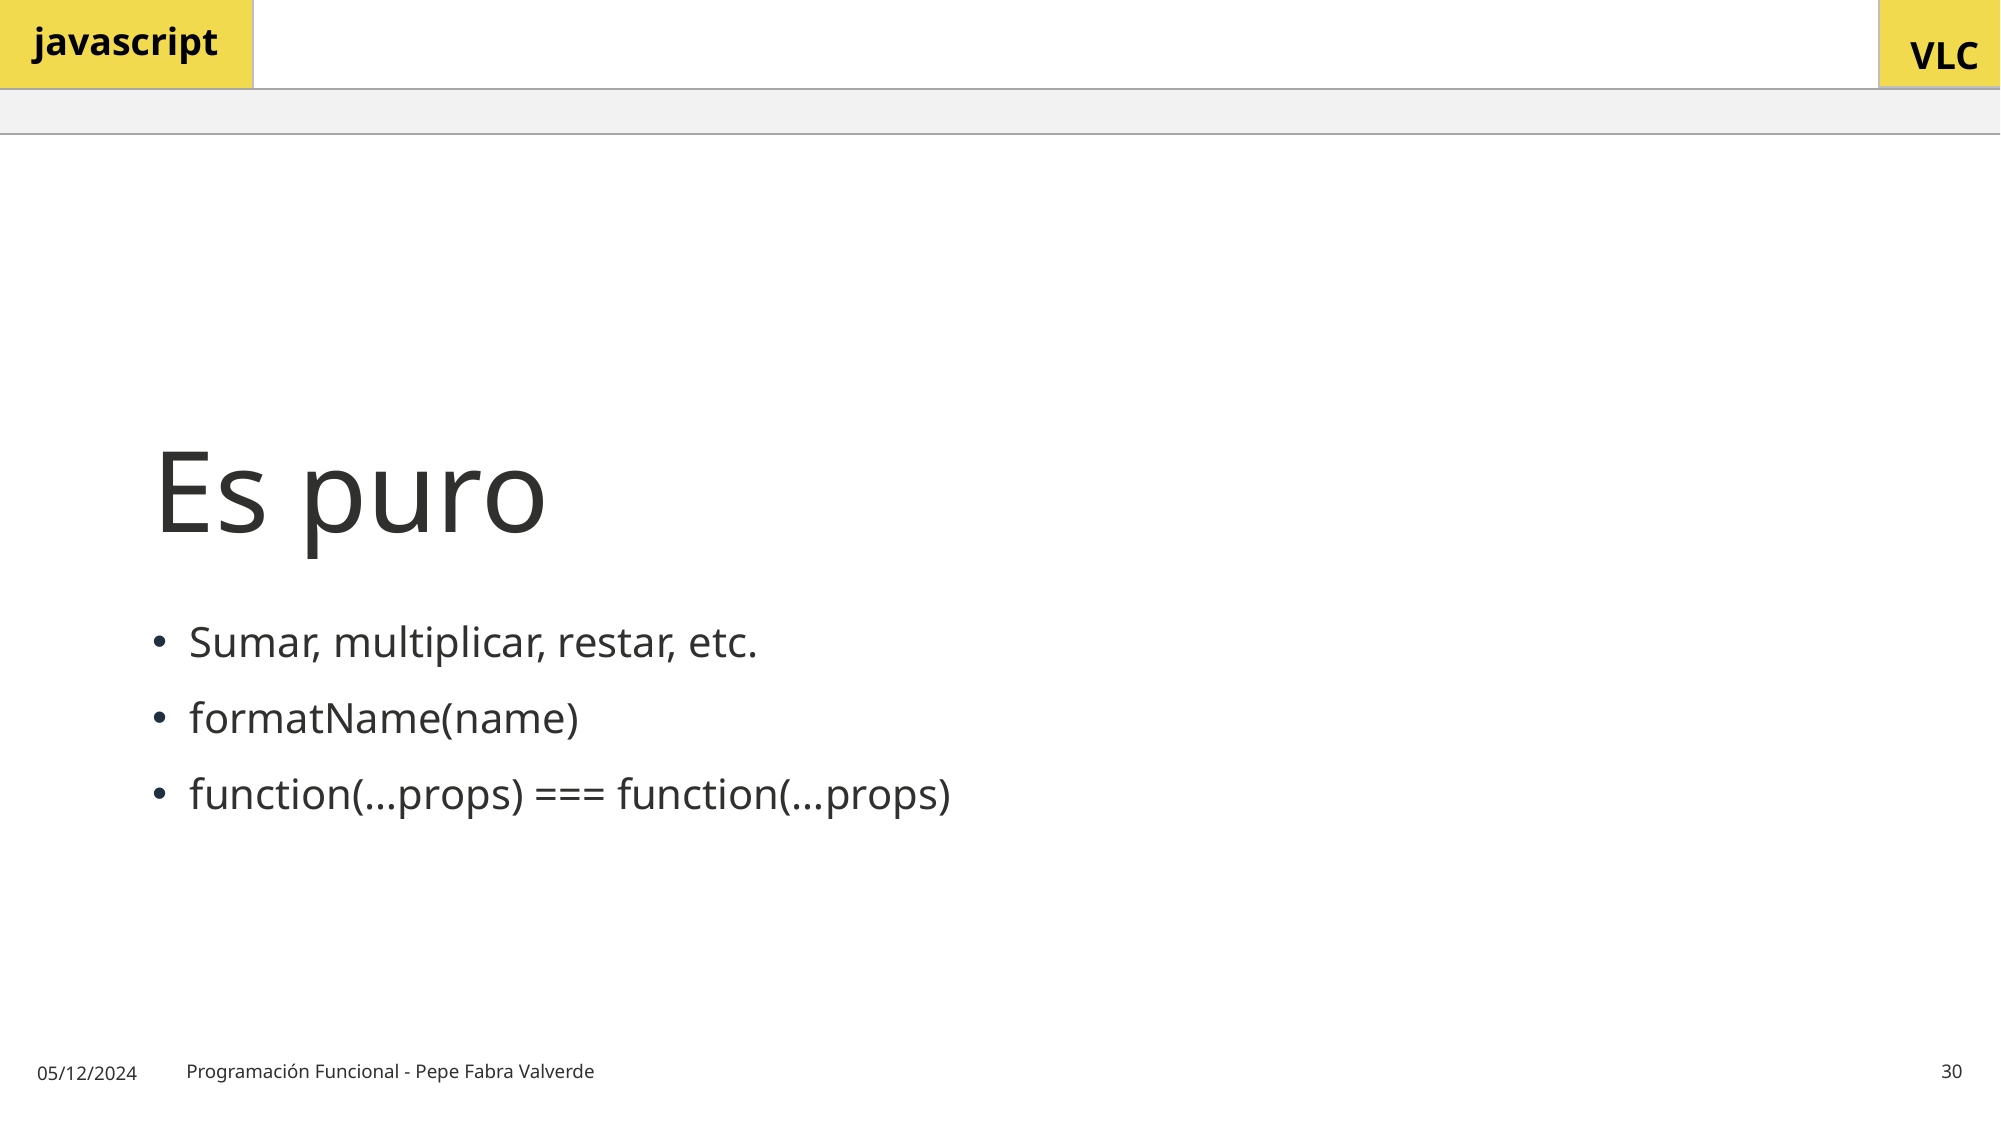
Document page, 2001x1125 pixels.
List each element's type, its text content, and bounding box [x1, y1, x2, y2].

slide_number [22, 1042, 166, 1103]
list Sumar, multiplicar, restar, etc. formatName(name) function(…props) === function(…props) [137, 603, 1863, 842]
slide_number 30 [1527, 1042, 1978, 1103]
title Es puro [137, 345, 1863, 563]
footer Programación Funcional - Pepe Fabra Valverde [171, 1042, 847, 1103]
